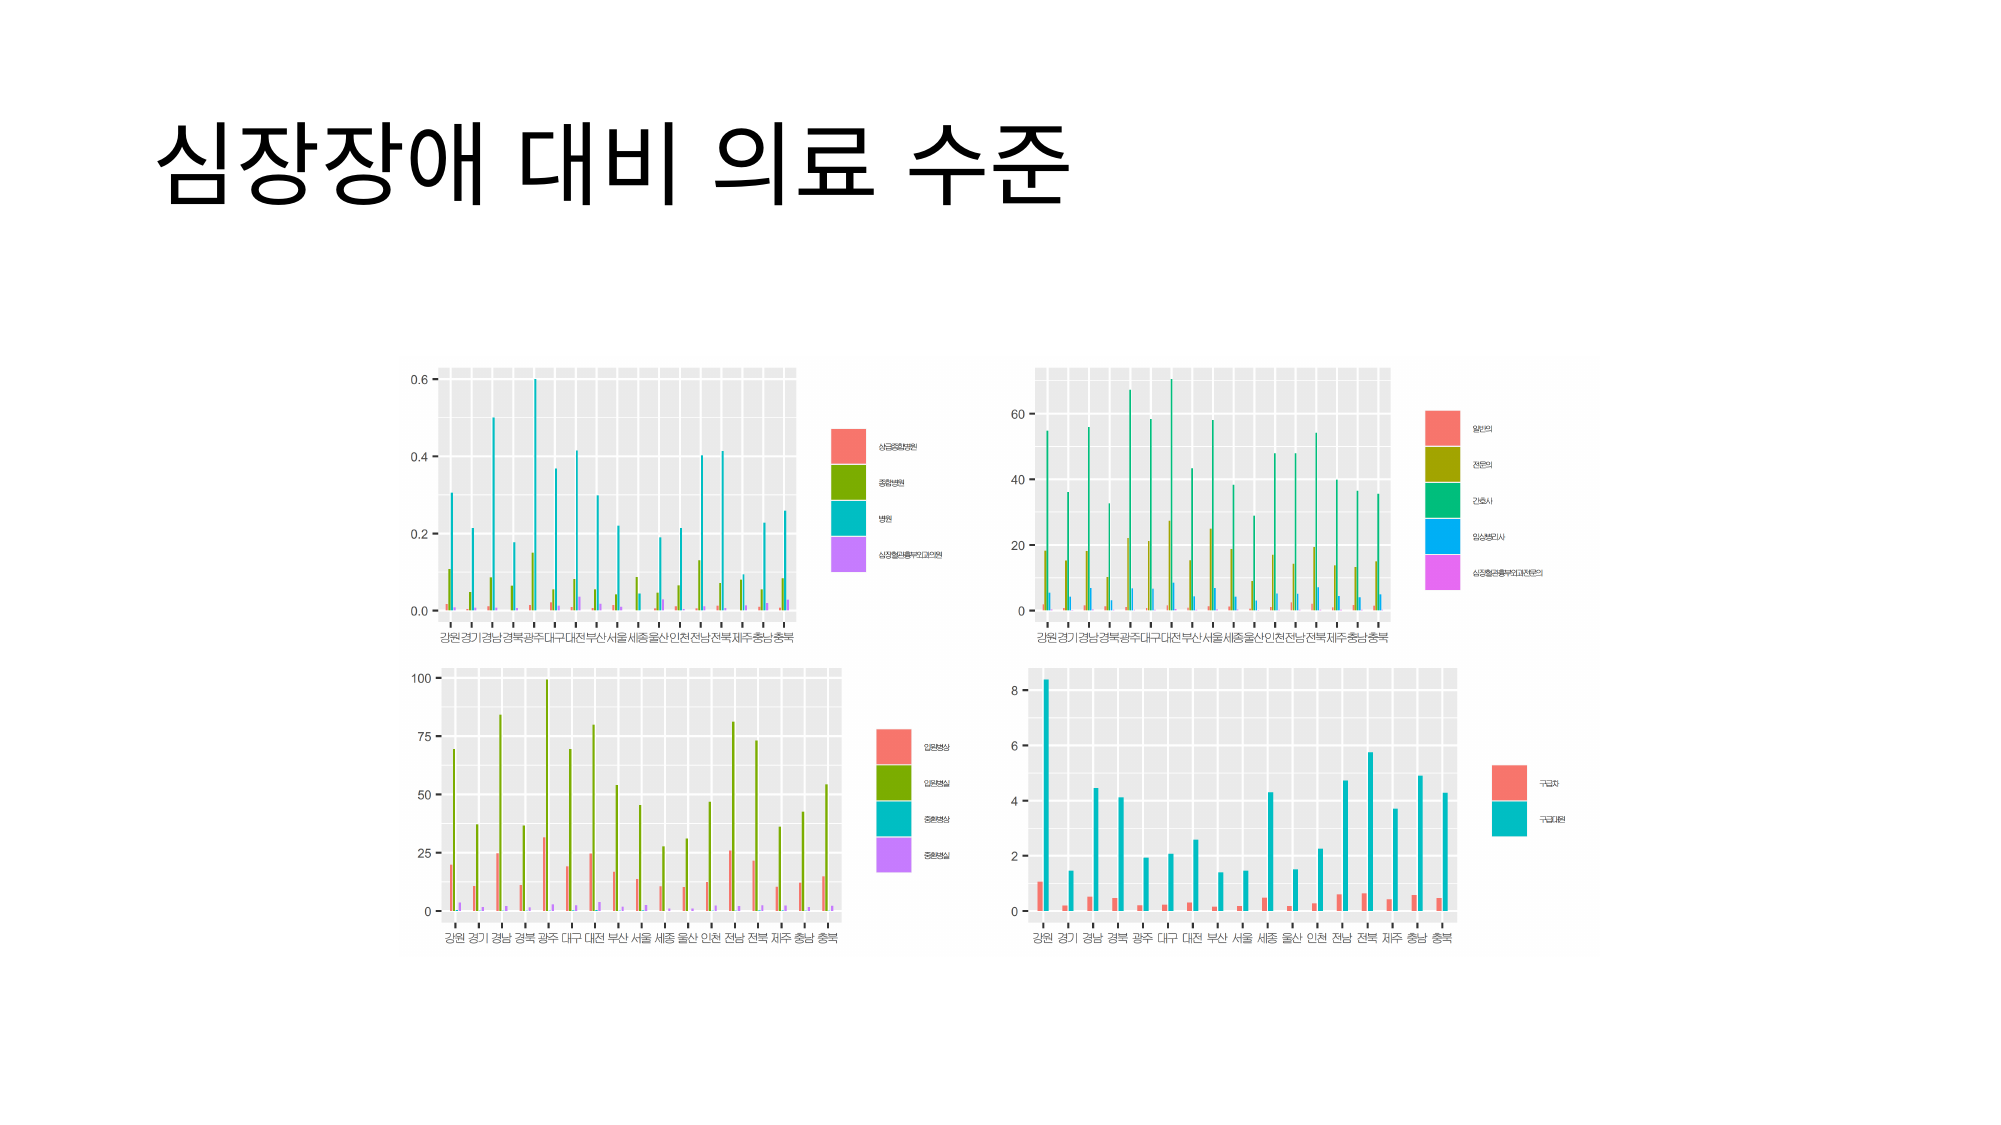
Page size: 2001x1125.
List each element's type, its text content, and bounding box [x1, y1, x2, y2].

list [399, 356, 1600, 957]
title 심장장애 대비 의료 수준 [137, 59, 1863, 278]
